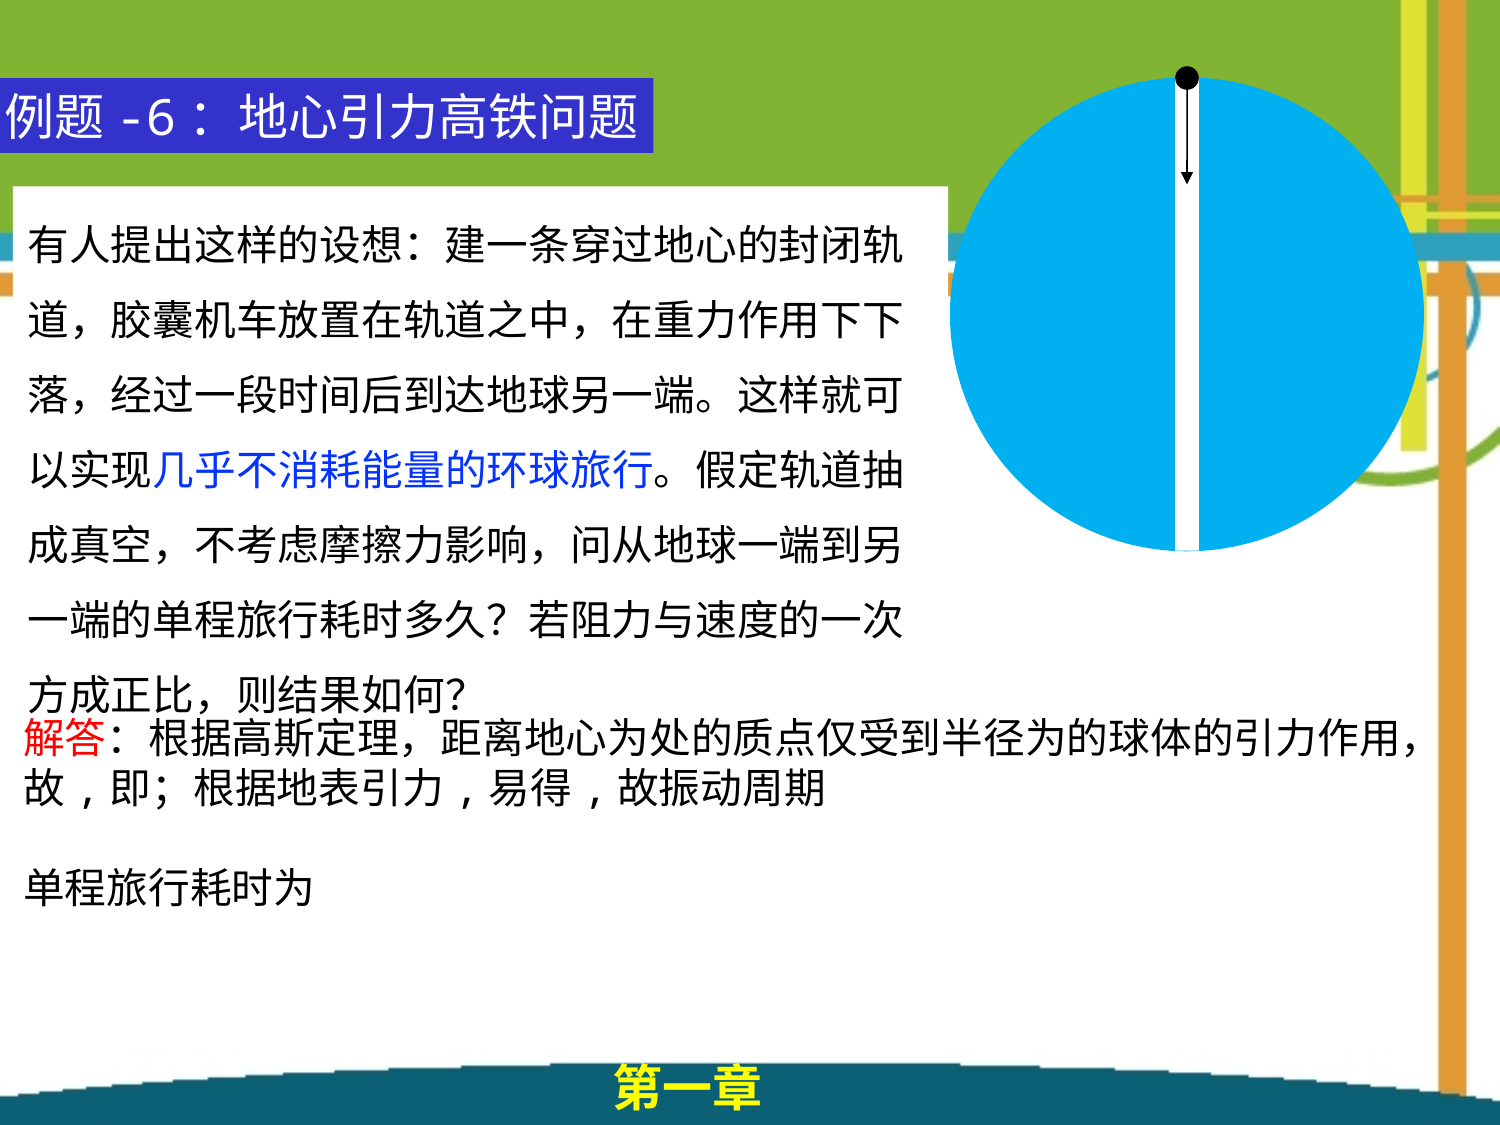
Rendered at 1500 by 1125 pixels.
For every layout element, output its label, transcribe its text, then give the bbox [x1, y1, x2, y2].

picture [0, 0, 1500, 1125]
text_box 例题-6：地心引力高铁问题 [0, 78, 654, 153]
text_box 有人提出这样的设想：建一条穿过地心的封闭轨道，胶囊机车放置在轨道之中，在重力作用下下落，经过一段时间后到达地球另一端。这样就可以实现几乎不消耗能量的环球旅行。假定轨道抽成真空，不考虑摩擦力影响，问从地球一端到另一端的单程旅行耗时多久？若阻力与速度的一次方成正比，则结果如何？ [12, 186, 949, 727]
text_box [1175, 66, 1199, 90]
text_box [1199, 78, 1424, 551]
text_box [950, 78, 1175, 551]
text_box [1175, 83, 1199, 551]
